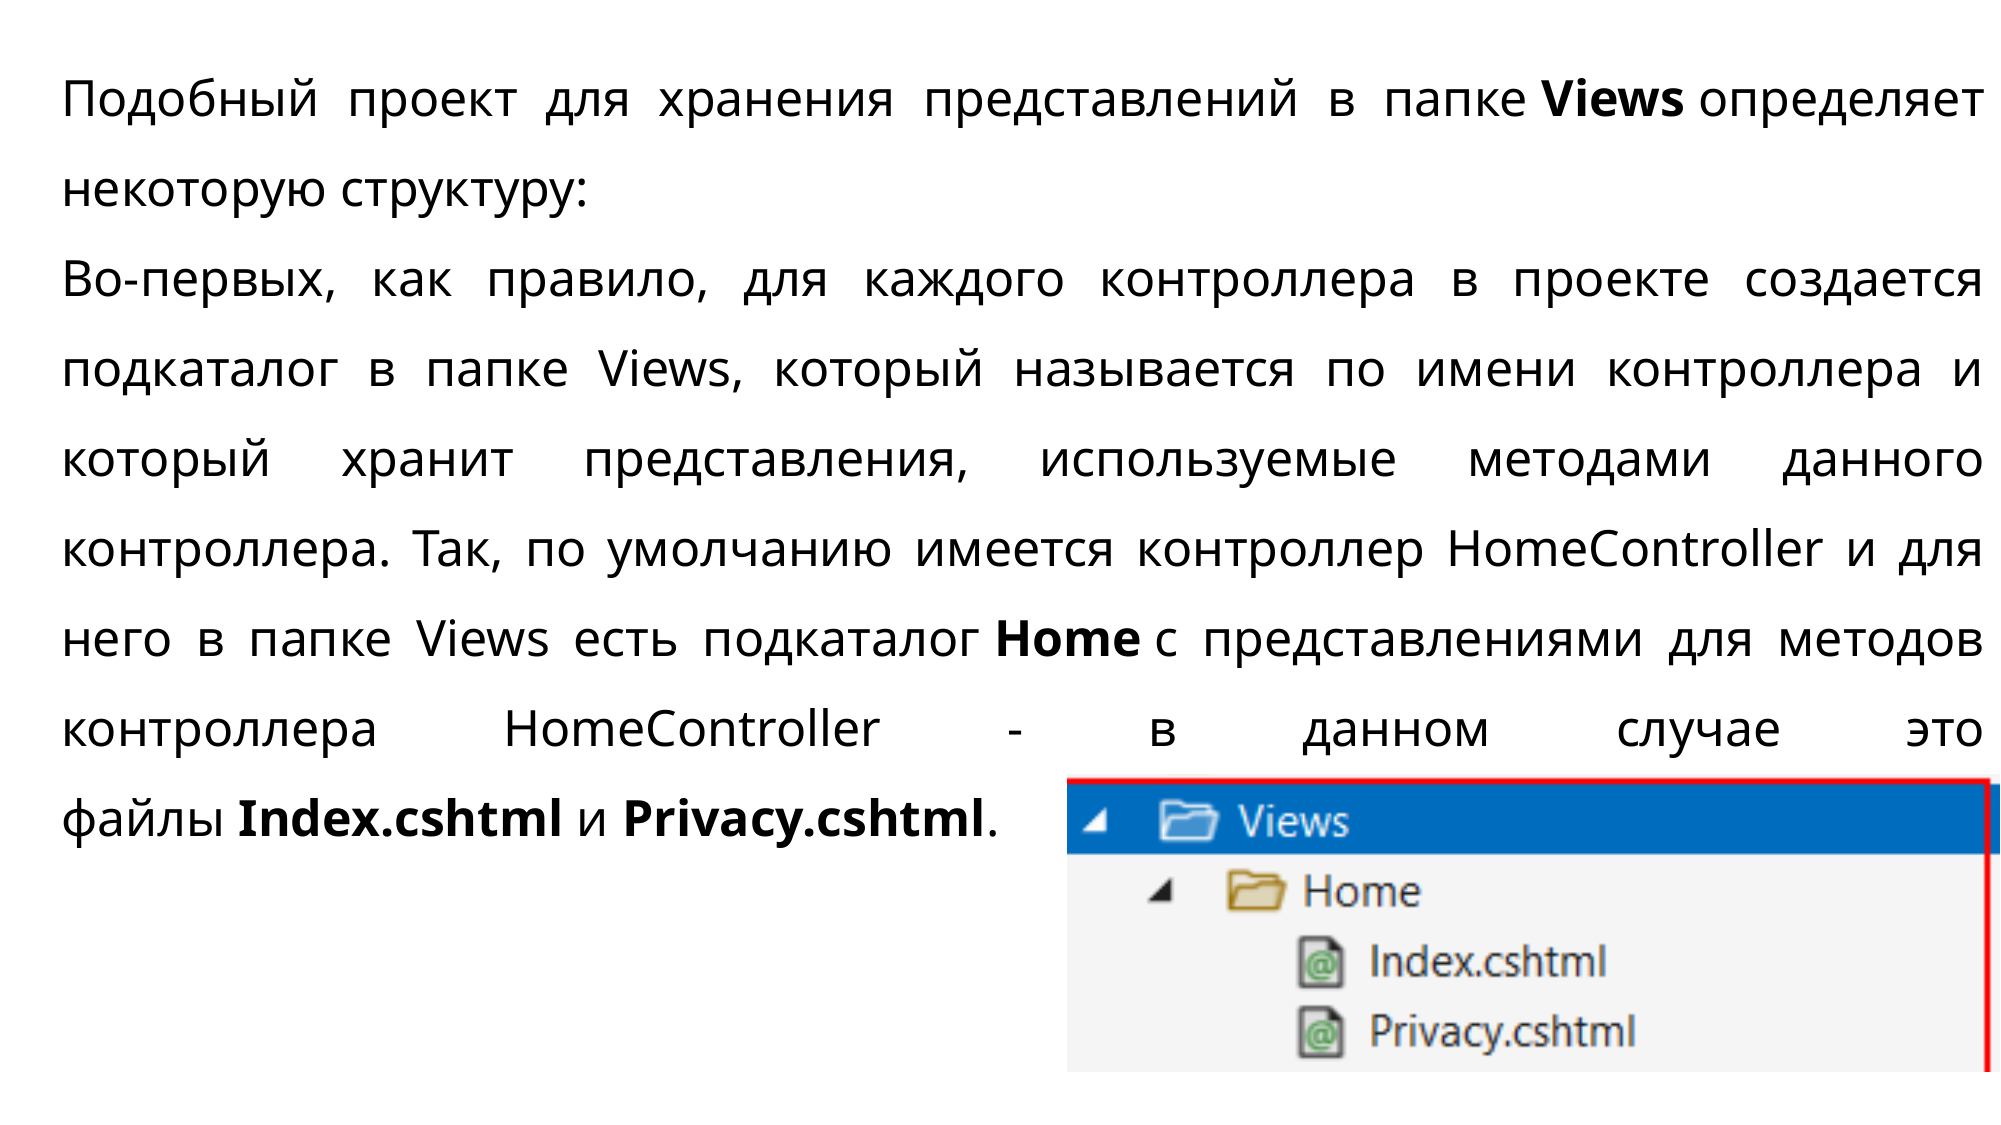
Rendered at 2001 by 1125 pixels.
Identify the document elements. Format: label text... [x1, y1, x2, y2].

text_box Подобный проект для хранения представлений в папке Views определяет некоторую структуру: Во-первых, как правило, для каждого контроллера в проекте создается подкаталог в папке Views, который называется по имени контроллера и который хранит представления, используемые методами данного контроллера. Так, по умолчанию имеется контроллер HomeController и для него в папке Views есть подкаталог Home с представлениями для методов контроллера HomeController - в данном случае это файлы Index.cshtml и Privacy.cshtml. [46, 29, 2000, 855]
picture [1067, 774, 2000, 1072]
